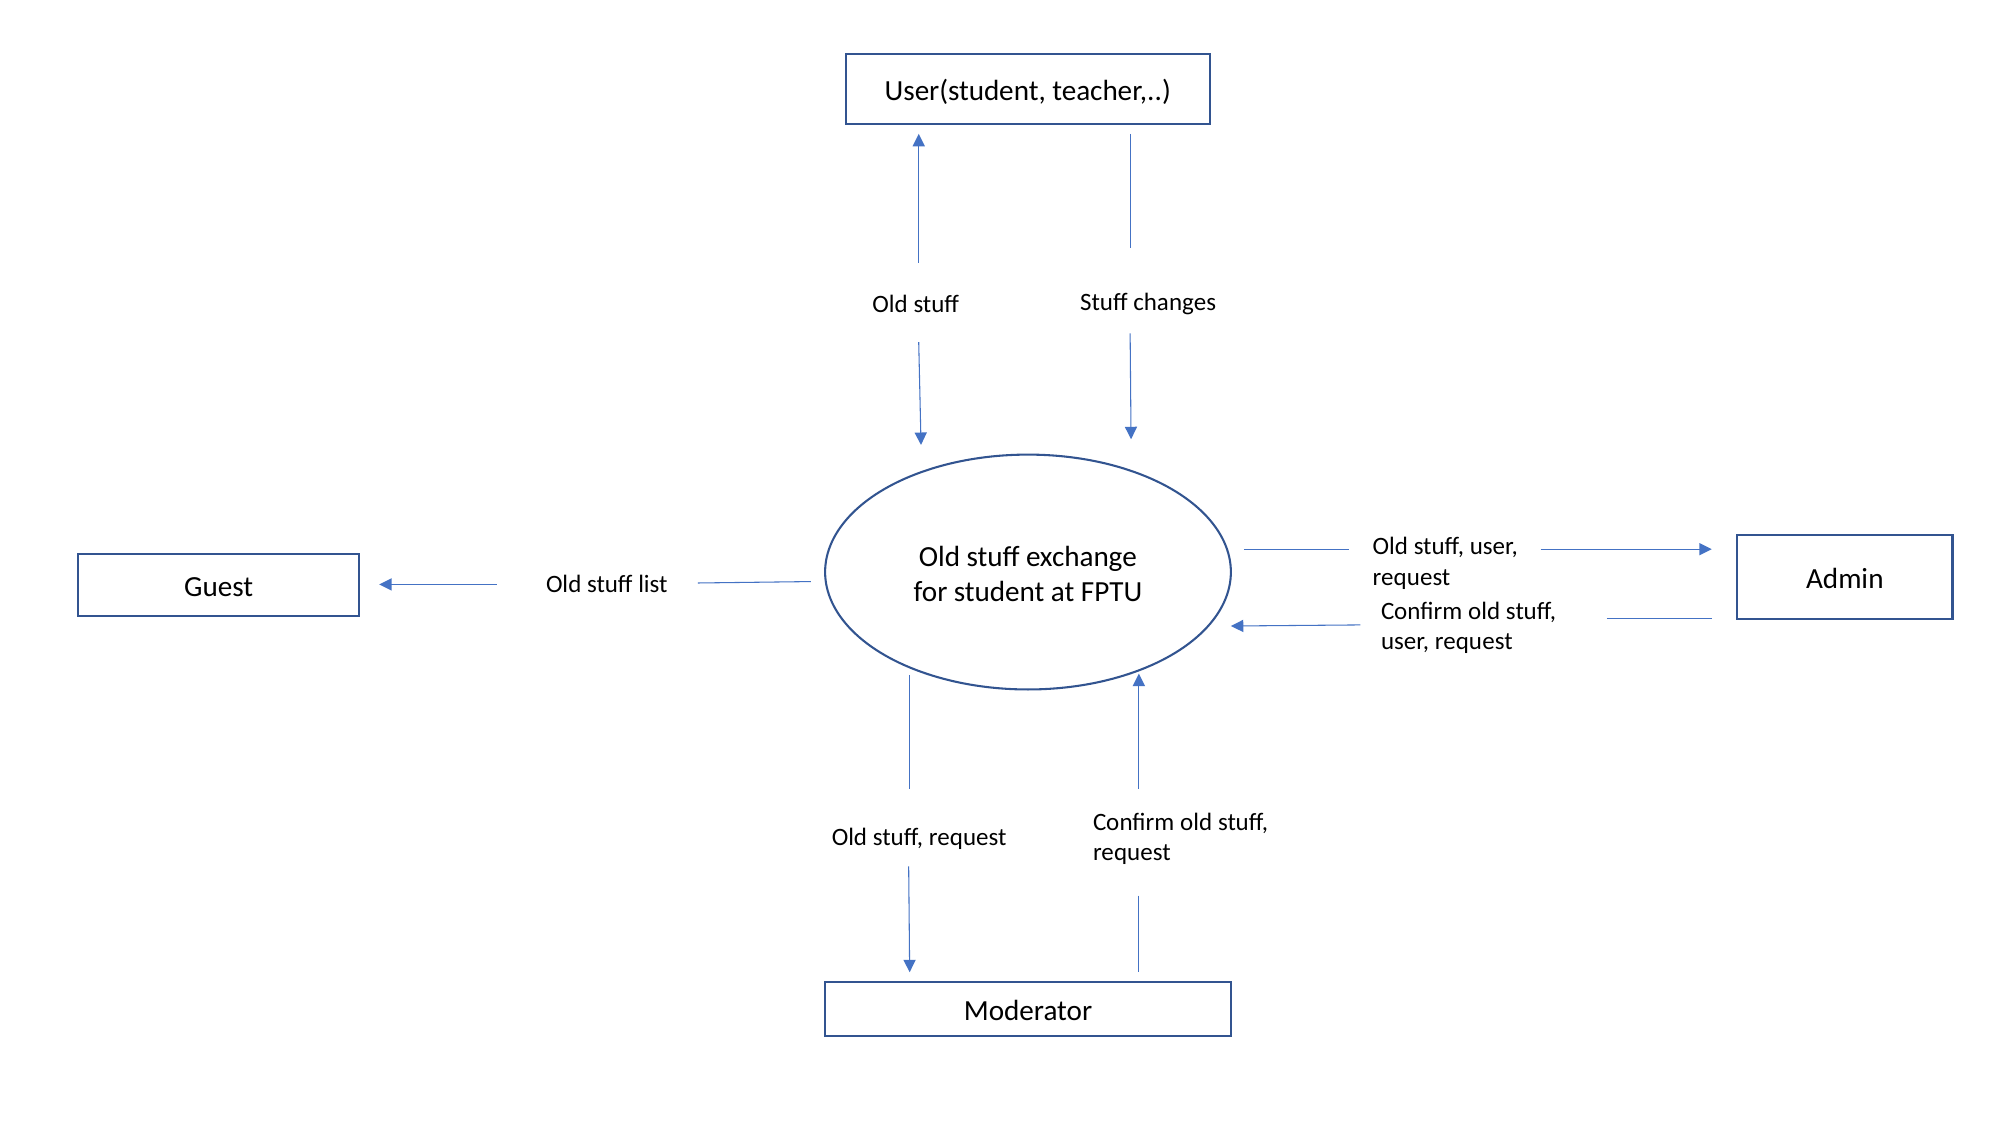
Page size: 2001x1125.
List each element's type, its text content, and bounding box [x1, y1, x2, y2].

text_box Admin [1736, 534, 1954, 620]
text_box Confirm old stuff, user, request [1366, 587, 1582, 662]
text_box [918, 342, 922, 445]
text_box Old stuff, user, request [1358, 522, 1541, 598]
text_box User(student, teacher,..) [845, 53, 1211, 125]
text_box Guest [77, 553, 360, 617]
text_box Old stuff [857, 279, 980, 325]
text_box Old stuff, request [817, 813, 1032, 858]
text_box Confirm old stuff, request [1078, 797, 1294, 873]
text_box Stuff changes [1063, 278, 1231, 323]
text_box Old stuff list [531, 560, 684, 605]
text_box Old stuff exchange for student at FPTU [824, 453, 1232, 691]
text_box Moderator [824, 981, 1232, 1037]
